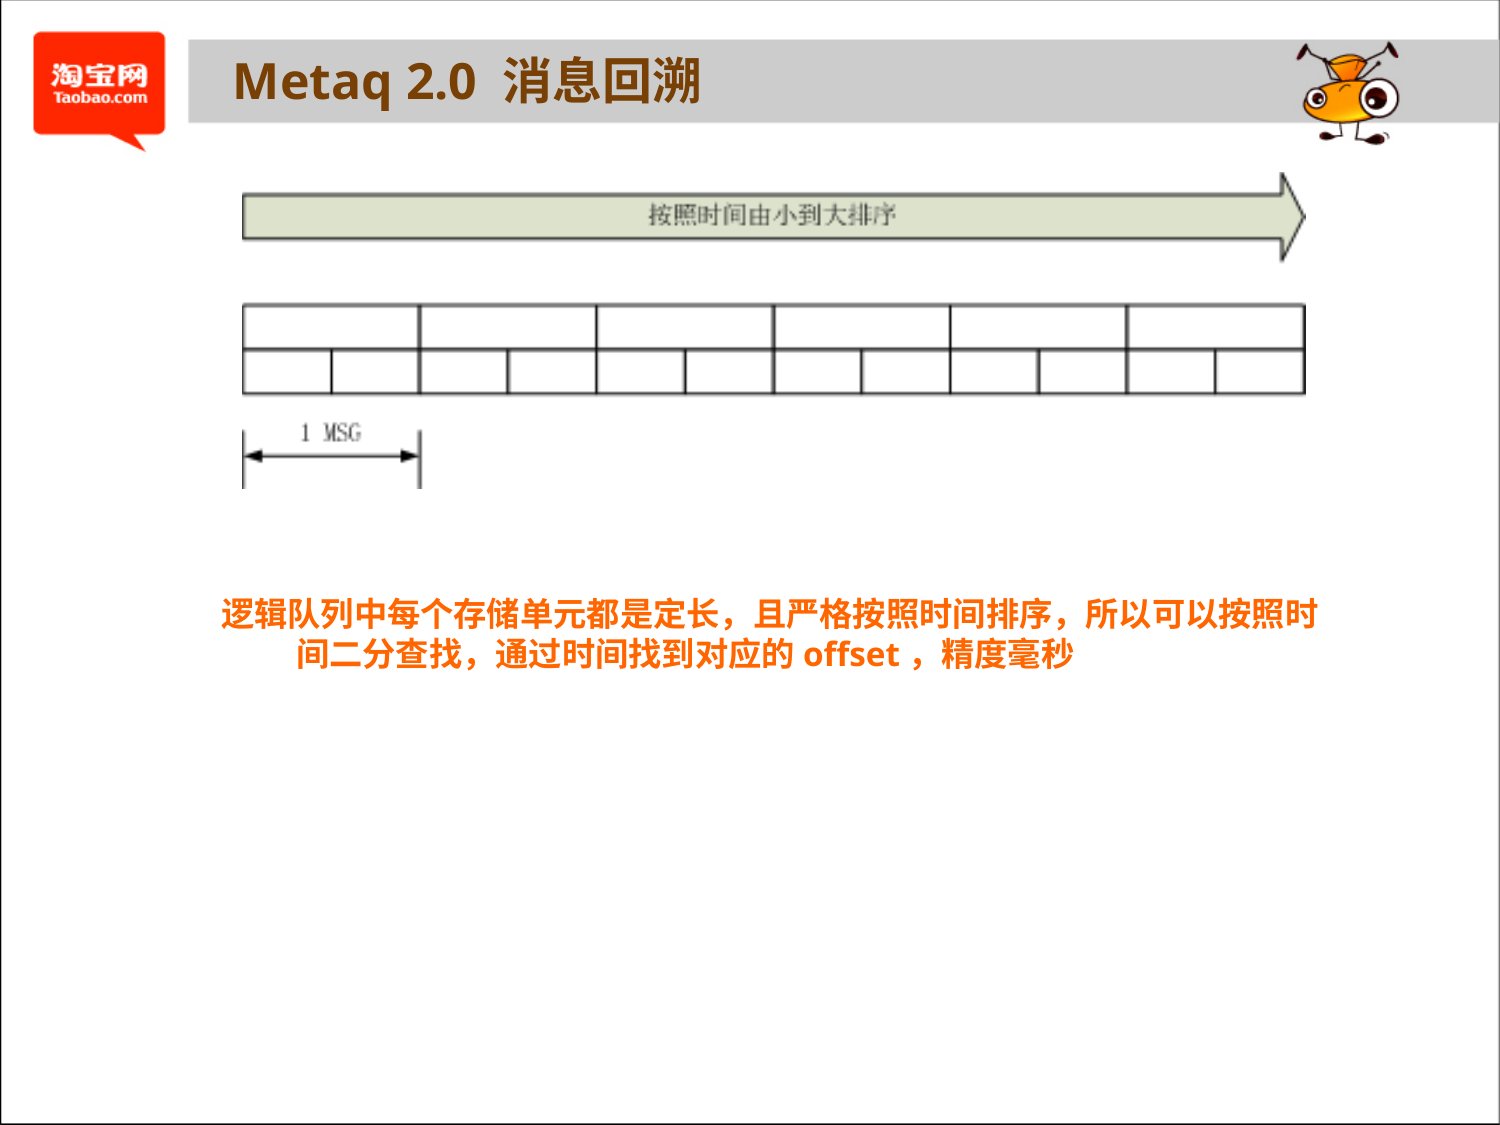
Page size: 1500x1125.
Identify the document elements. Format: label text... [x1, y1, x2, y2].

text_box 逻辑队列中每个存储单元都是定长，且严格按照时间排序，所以可以按照时间二分查找，通过时间找到对应的offset，精度毫秒 [206, 586, 1341, 681]
picture [0, 0, 1500, 1125]
text_box Metaq 2.0 消息回溯 [218, 42, 718, 118]
